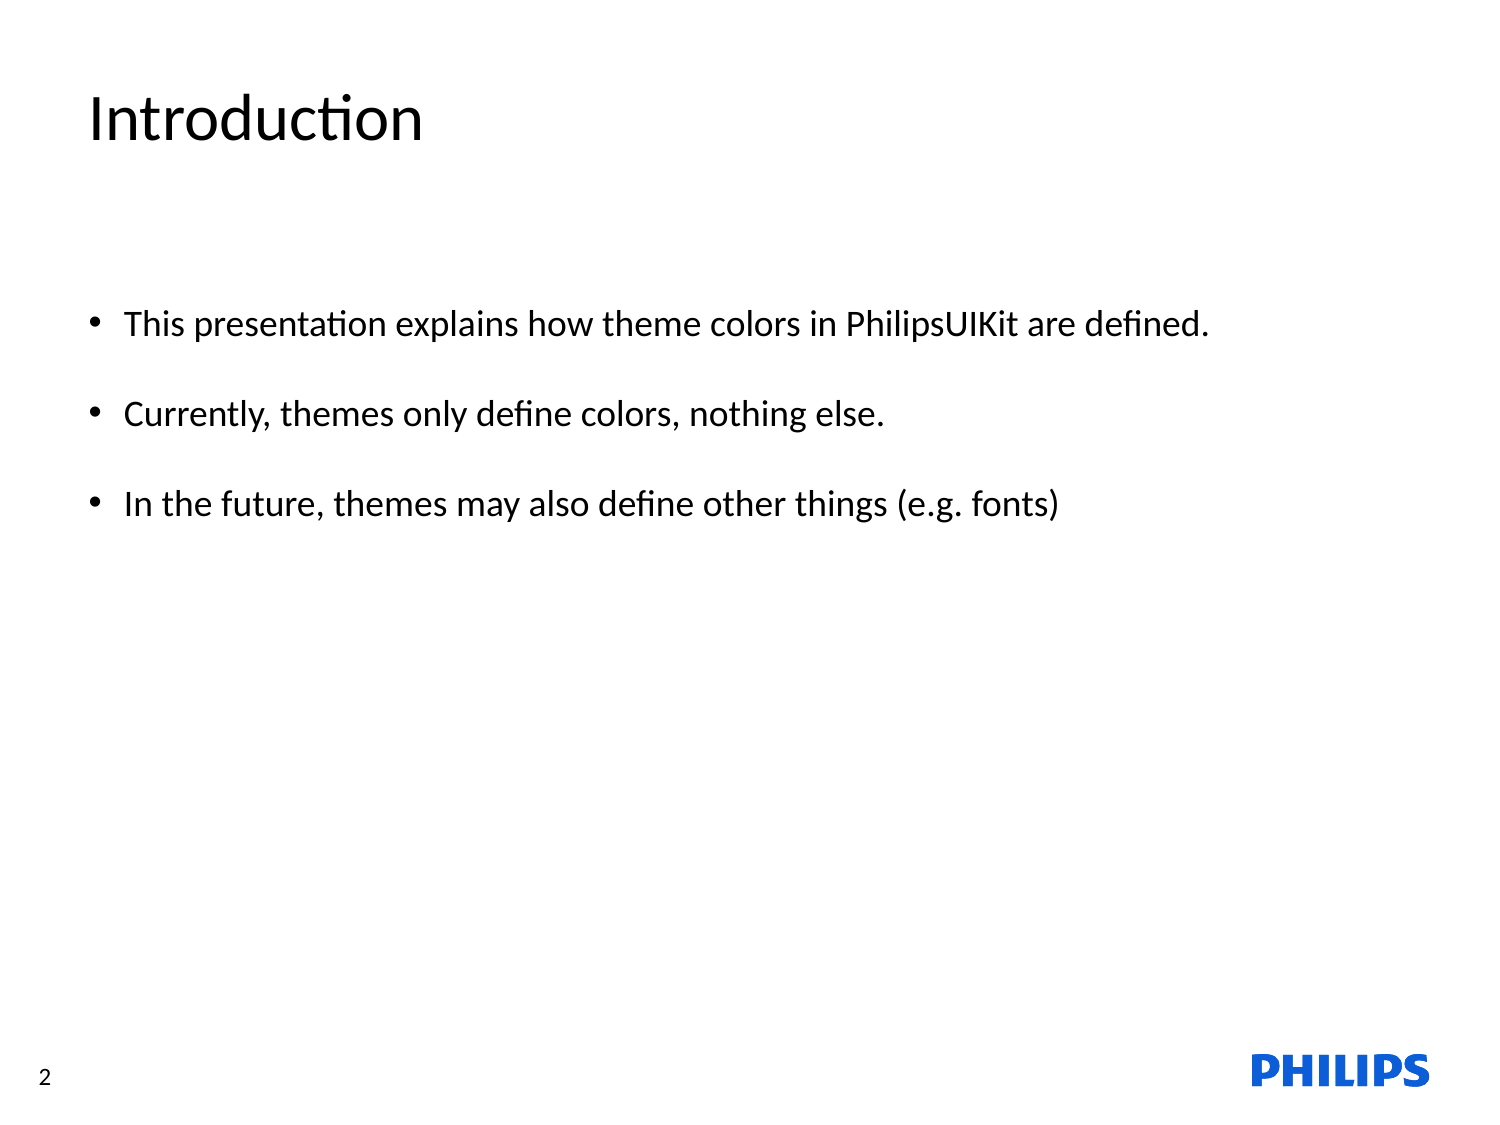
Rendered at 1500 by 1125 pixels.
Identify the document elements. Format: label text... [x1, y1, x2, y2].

list This presentation explains how theme colors in PhilipsUIKit are defined. Currently, themes only define colors, nothing else. In the future, themes may also define other things (e.g. fonts) [88, 253, 1412, 1012]
list Introduction [88, 73, 1412, 240]
